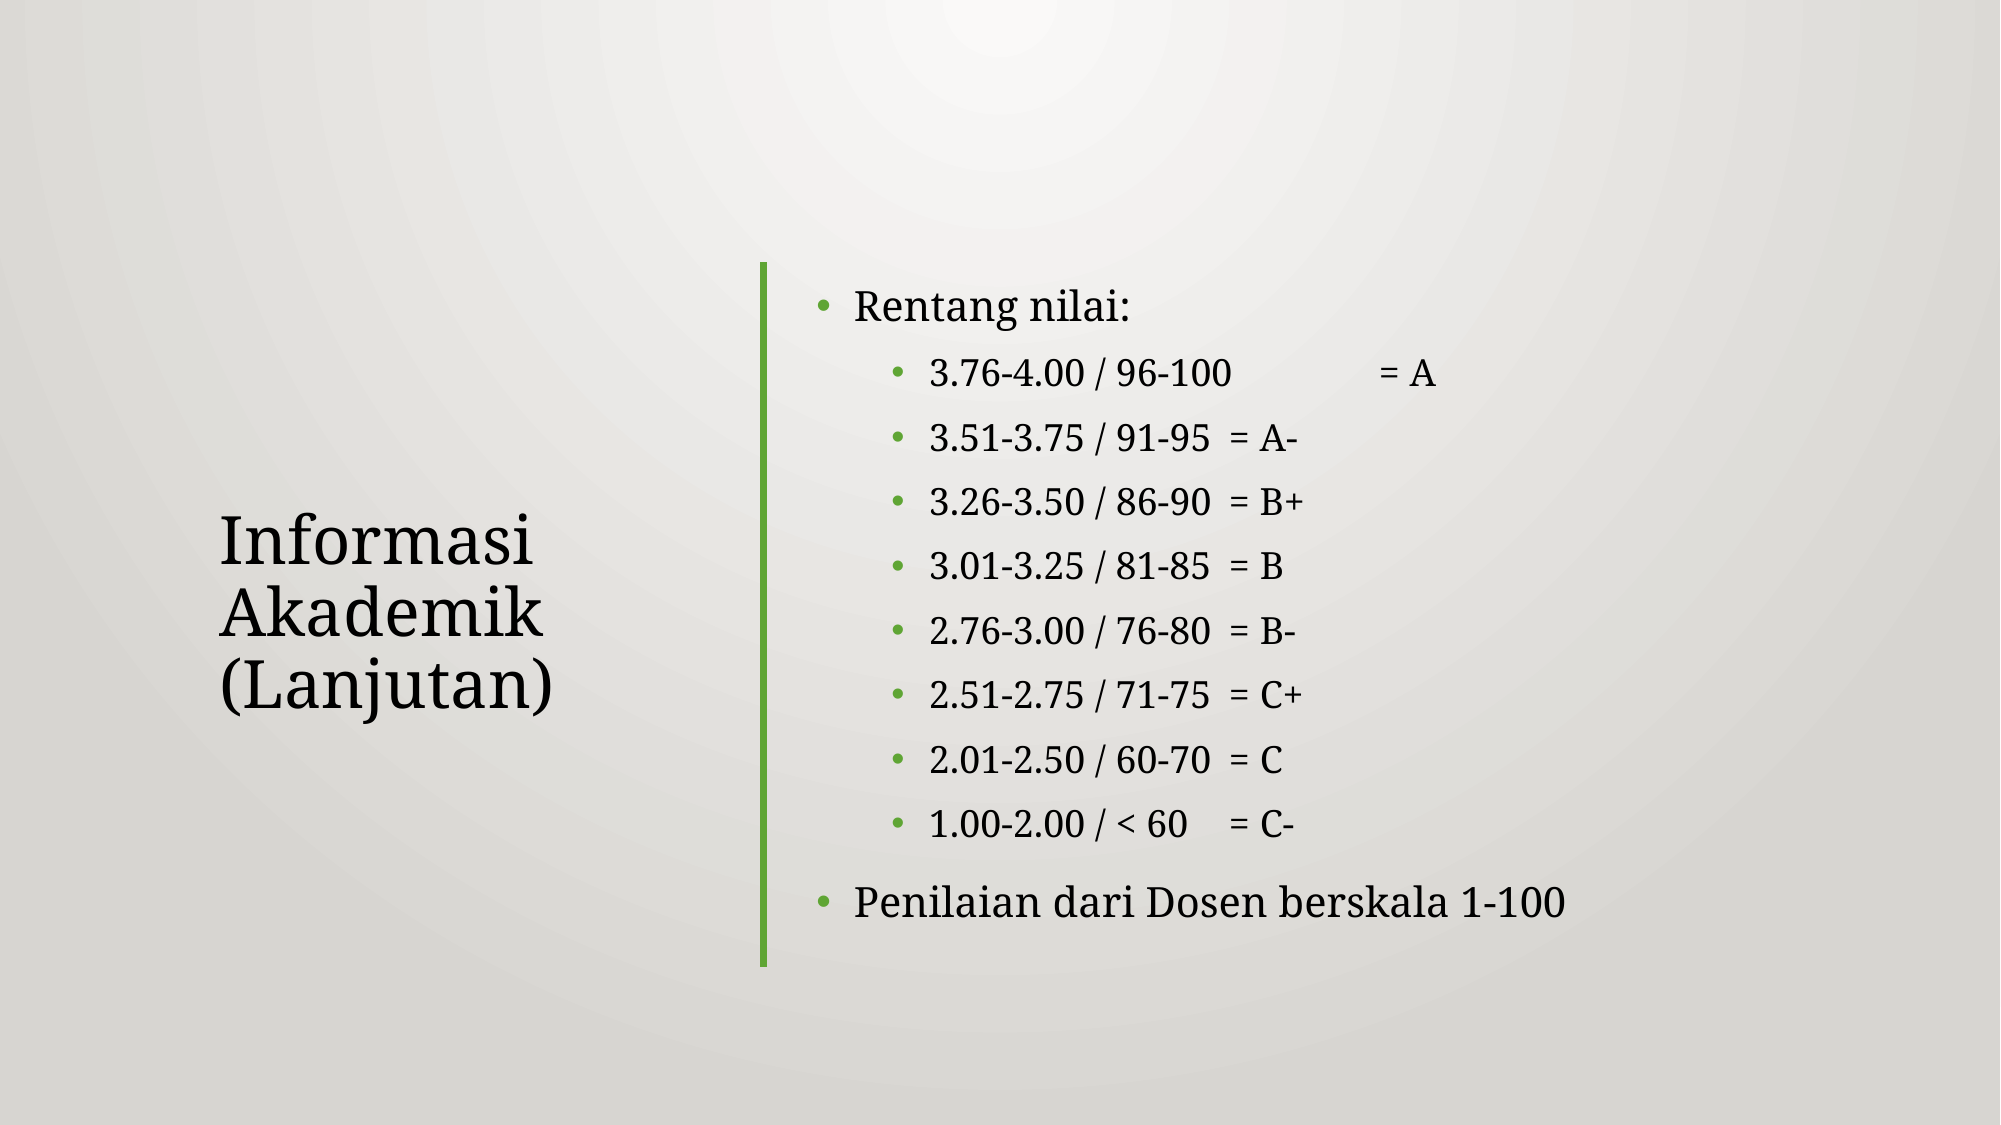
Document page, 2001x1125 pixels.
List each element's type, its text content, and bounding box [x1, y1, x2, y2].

list Rentang nilai: 3.76-4.00 / 96-100 = A 3.51-3.75 / 91-95 = A- 3.26-3.50 / 86-90 = B+ 3.01-3.25 / 81-85 = B 2.76-3.00 / 76-80 = B- 2.51-2.75 / 71-75 = C+ 2.01-2.50 / 60-70 = C 1.00-2.00 / < 60 = C- Penilaian dari Dosen berskala 1-100 [801, 262, 1814, 968]
text_box [0, 0, 2000, 1125]
title Informasi Akademik (Lanjutan) [205, 262, 726, 968]
